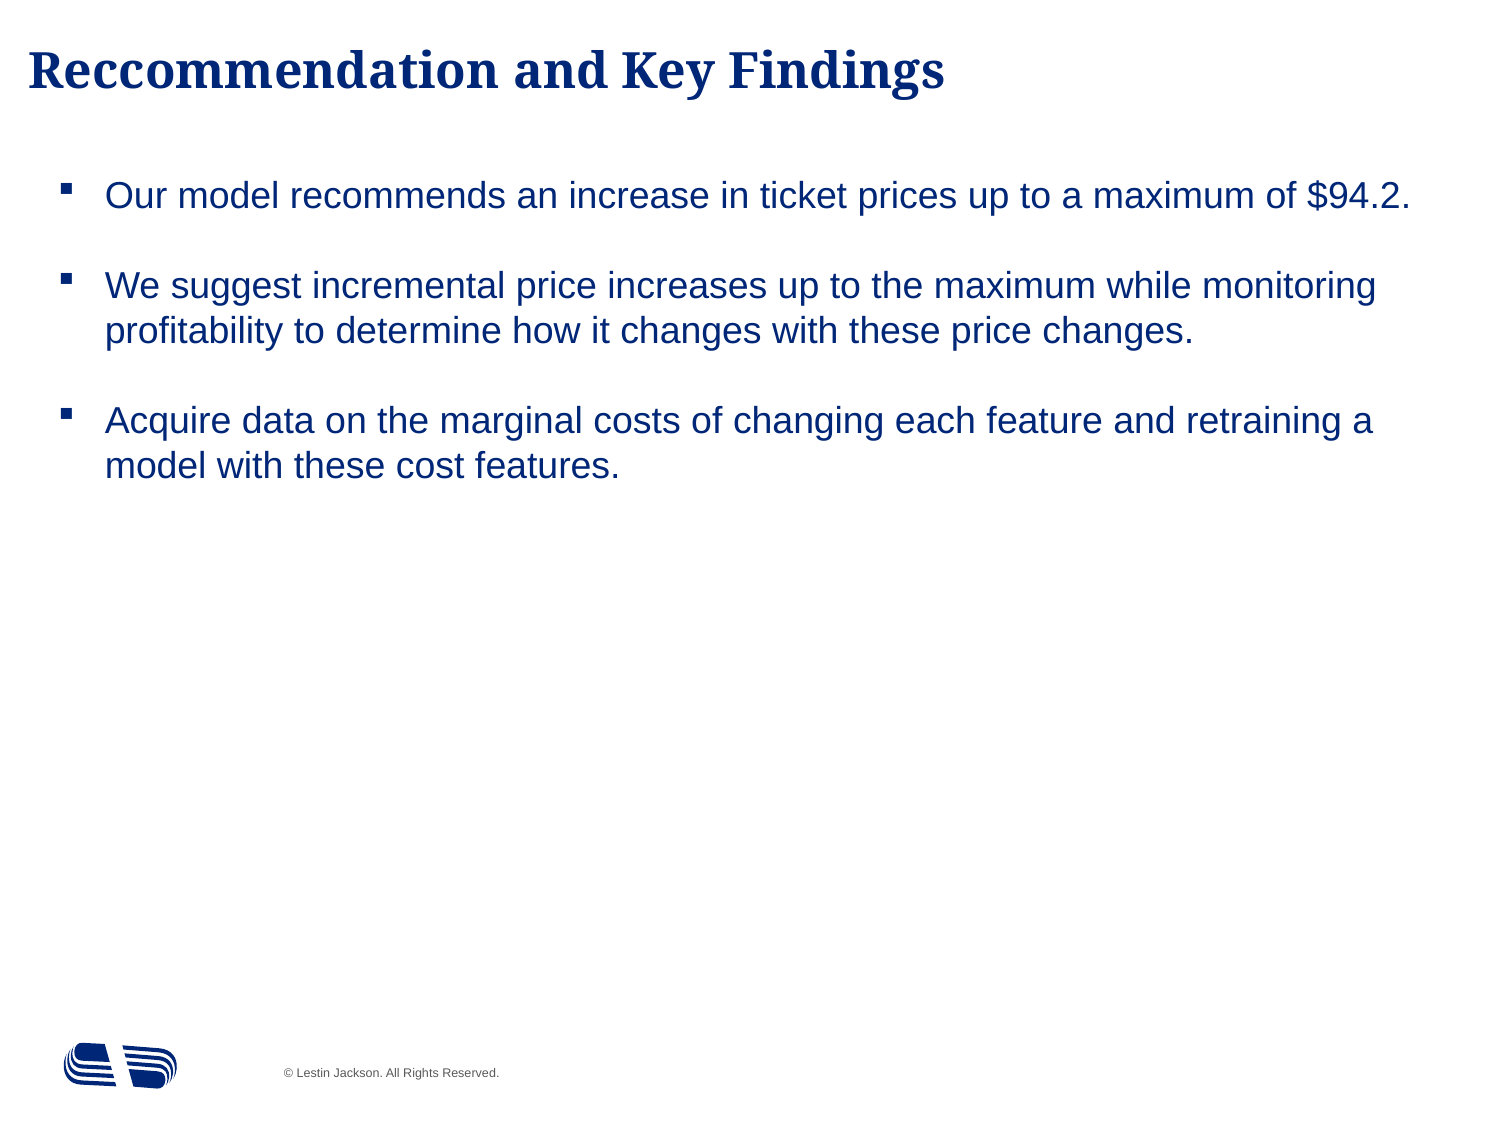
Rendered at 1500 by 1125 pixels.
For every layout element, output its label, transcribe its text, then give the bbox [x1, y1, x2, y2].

text_box Our model recommends an increase in ticket prices up to a maximum of $94.2. We suggest incremental price increases up to the maximum while monitoring profitability to determine how it changes with these price changes. Acquire data on the marginal costs of changing each feature and retraining a model with these cost features. [43, 163, 1430, 494]
title Reccommendation and Key Findings [28, 38, 1472, 88]
